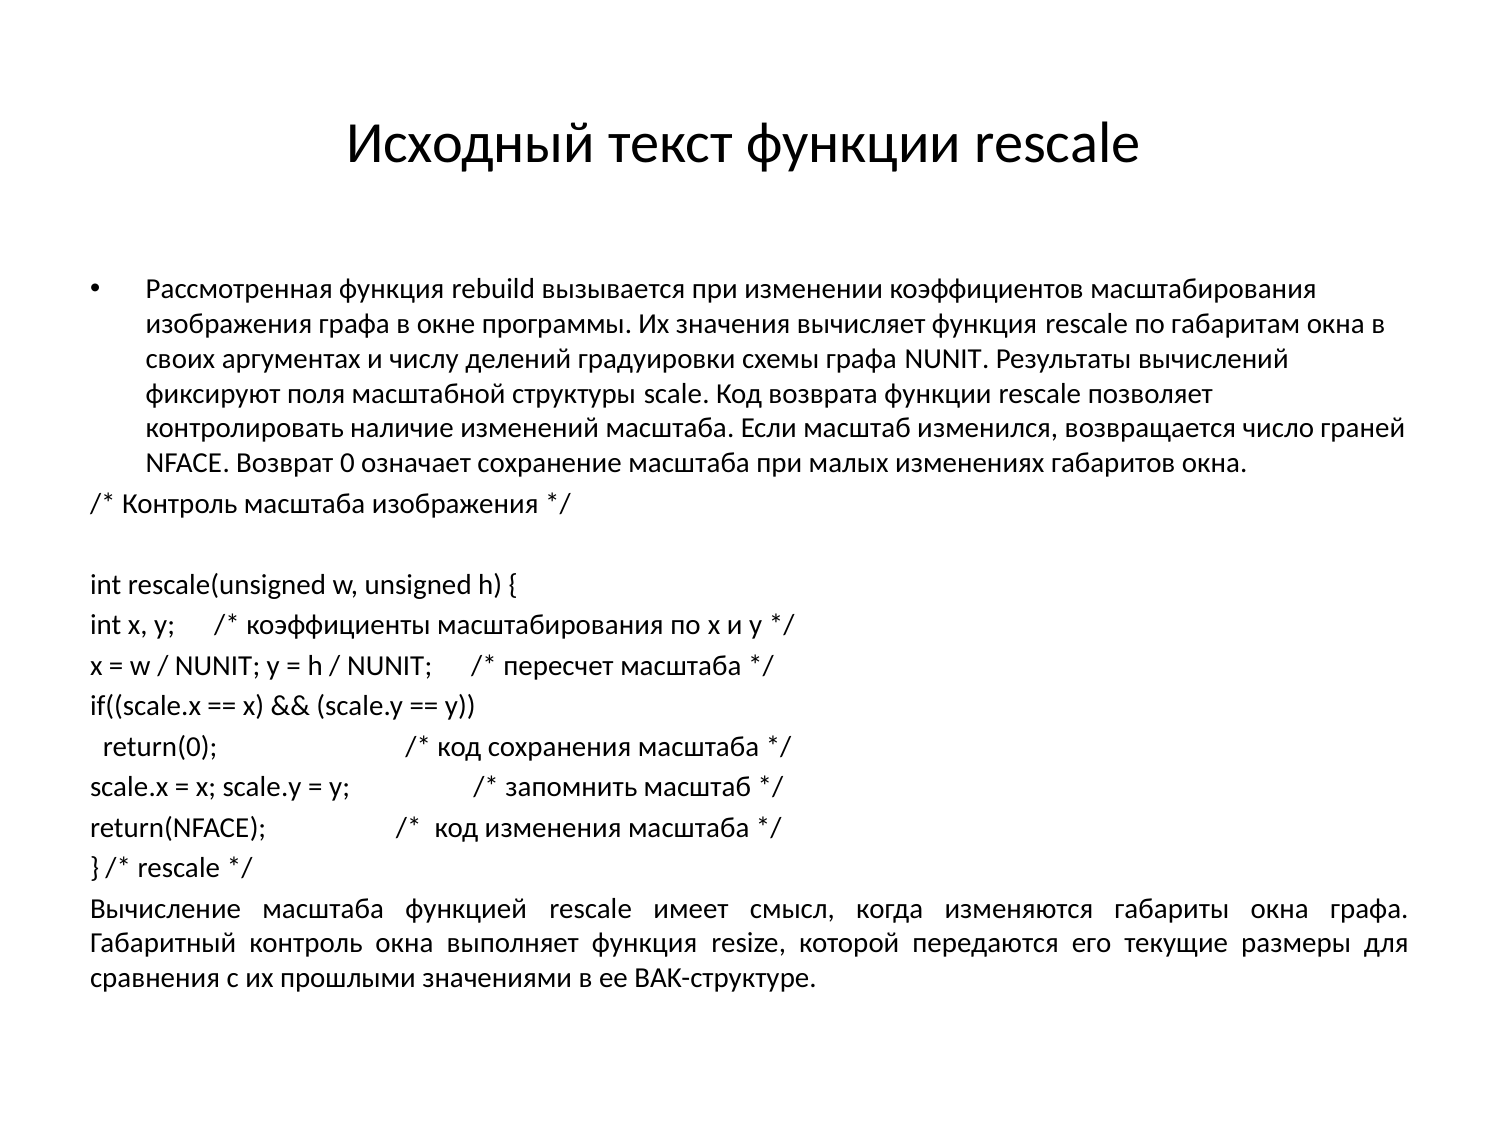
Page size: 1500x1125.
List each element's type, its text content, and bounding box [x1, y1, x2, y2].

list Рассмотренная функция rebuild вызывается при изменении коэффициентов масштабирования изображения графа в окне программы. Их значения вычисляет функция rescale по габаритам окна в своих аргументах и числу делений градуировки схемы графа NUNIT. Результаты вычислений фиксируют поля масштабной структуры scale. Код возврата функции rescale позволяет контролировать наличие изменений масштаба. Если масштаб изменился, возвращается число граней NFACE. Возврат 0 означает сохранение масштаба при малых изменениях габаритов окна. /* Контроль масштаба изображения */ int rescale(unsigned w, unsigned h) { int x, y; /* коэффициенты масштабирования по x и y */ x = w / NUNIT; y = h / NUNIT; /* пересчет масштаба */ if((scale.x == x) && (scale.y == y)) return(0); /* код сохранения масштаба */ scale.x = x; scale.y = y; /* запомнить масштаб */ return(NFACE); /* код изменения масштаба */ } /* rescale */ Вычисление масштаба функцией rescale имеет смысл, когда изменяются габариты окна графа. Габаритный контроль окна выполняет функция resize, которой передаются его текущие размеры для сравнения с их прошлыми значениями в ее BAK-структуре. [75, 262, 1425, 1005]
title Исходный текст функции rescale [75, 45, 1425, 233]
